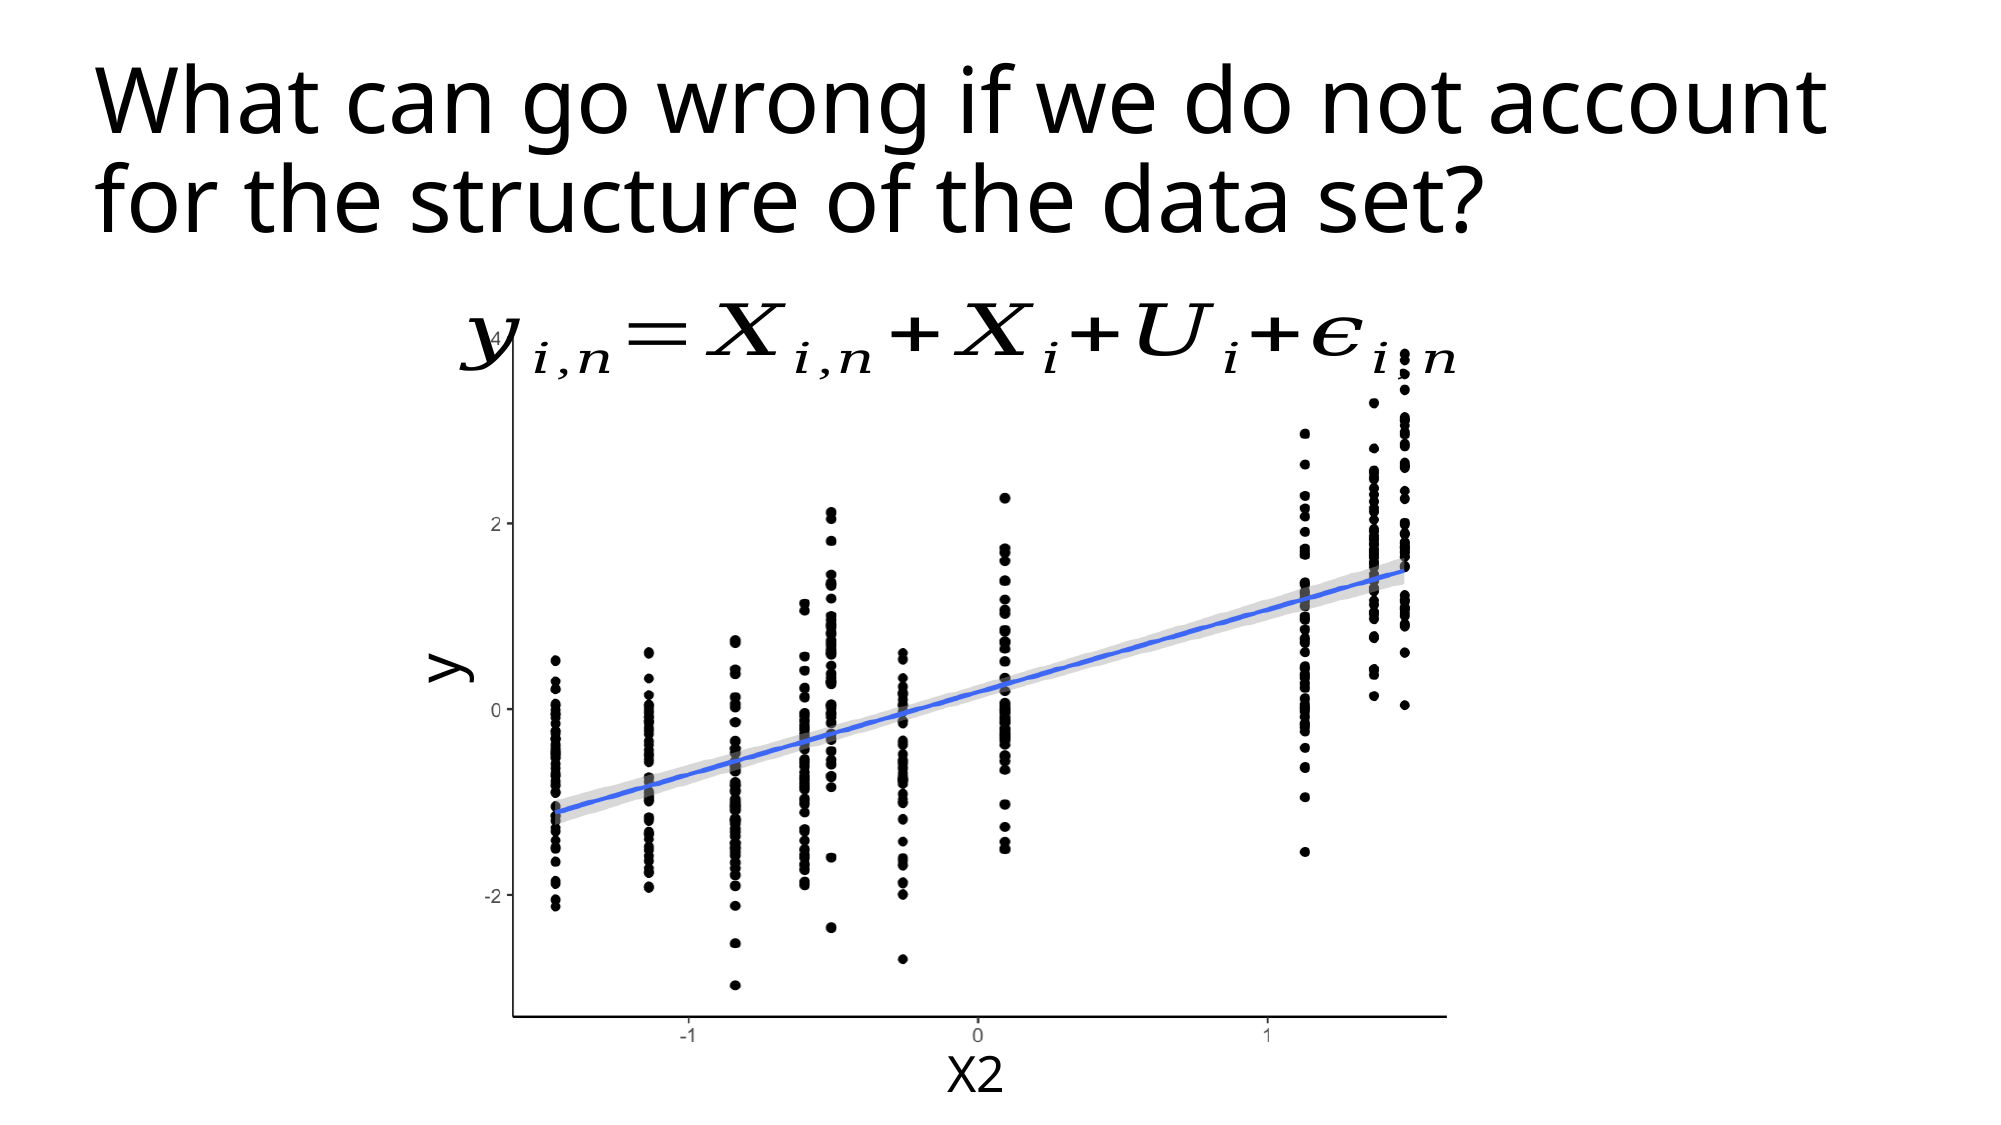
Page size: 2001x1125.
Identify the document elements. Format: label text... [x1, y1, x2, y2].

title What can go wrong if we do not account for the structure of the data set? [79, 44, 1896, 262]
picture [479, 317, 1458, 1053]
text_box [106, 300, 1832, 1067]
text_box y [394, 498, 479, 840]
text_box X2 [932, 1053, 1273, 1111]
